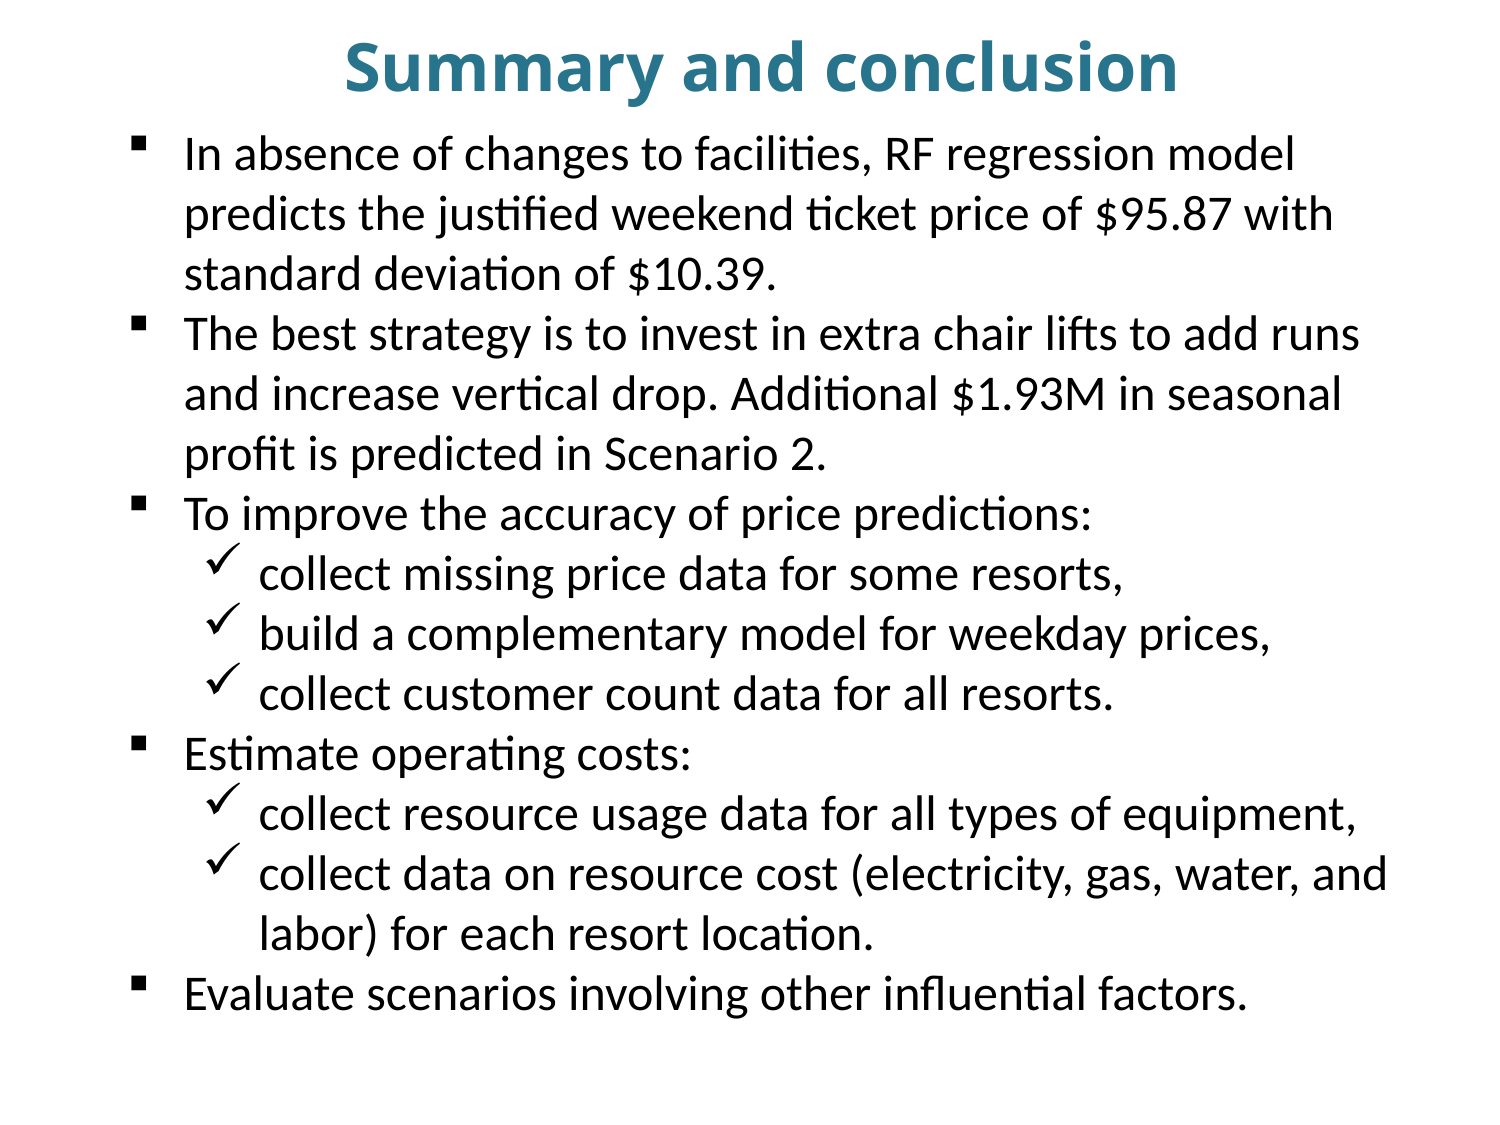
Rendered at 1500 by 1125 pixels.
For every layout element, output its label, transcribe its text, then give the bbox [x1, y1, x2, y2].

text_box Summary and conclusion [112, 24, 1413, 112]
text_box In absence of changes to facilities, RF regression model predicts the justified weekend ticket price of $95.87 with standard deviation of $10.39. The best strategy is to invest in extra chair lifts to add runs and increase vertical drop. Additional $1.93M in seasonal profit is predicted in Scenario 2. To improve the accuracy of price predictions: collect missing price data for some resorts, build a complementary model for weekday prices, collect customer count data for all resorts. Estimate operating costs: collect resource usage data for all types of equipment, collect data on resource cost (electricity, gas, water, and labor) for each resort location. Evaluate scenarios involving other influential factors. [112, 112, 1413, 1028]
